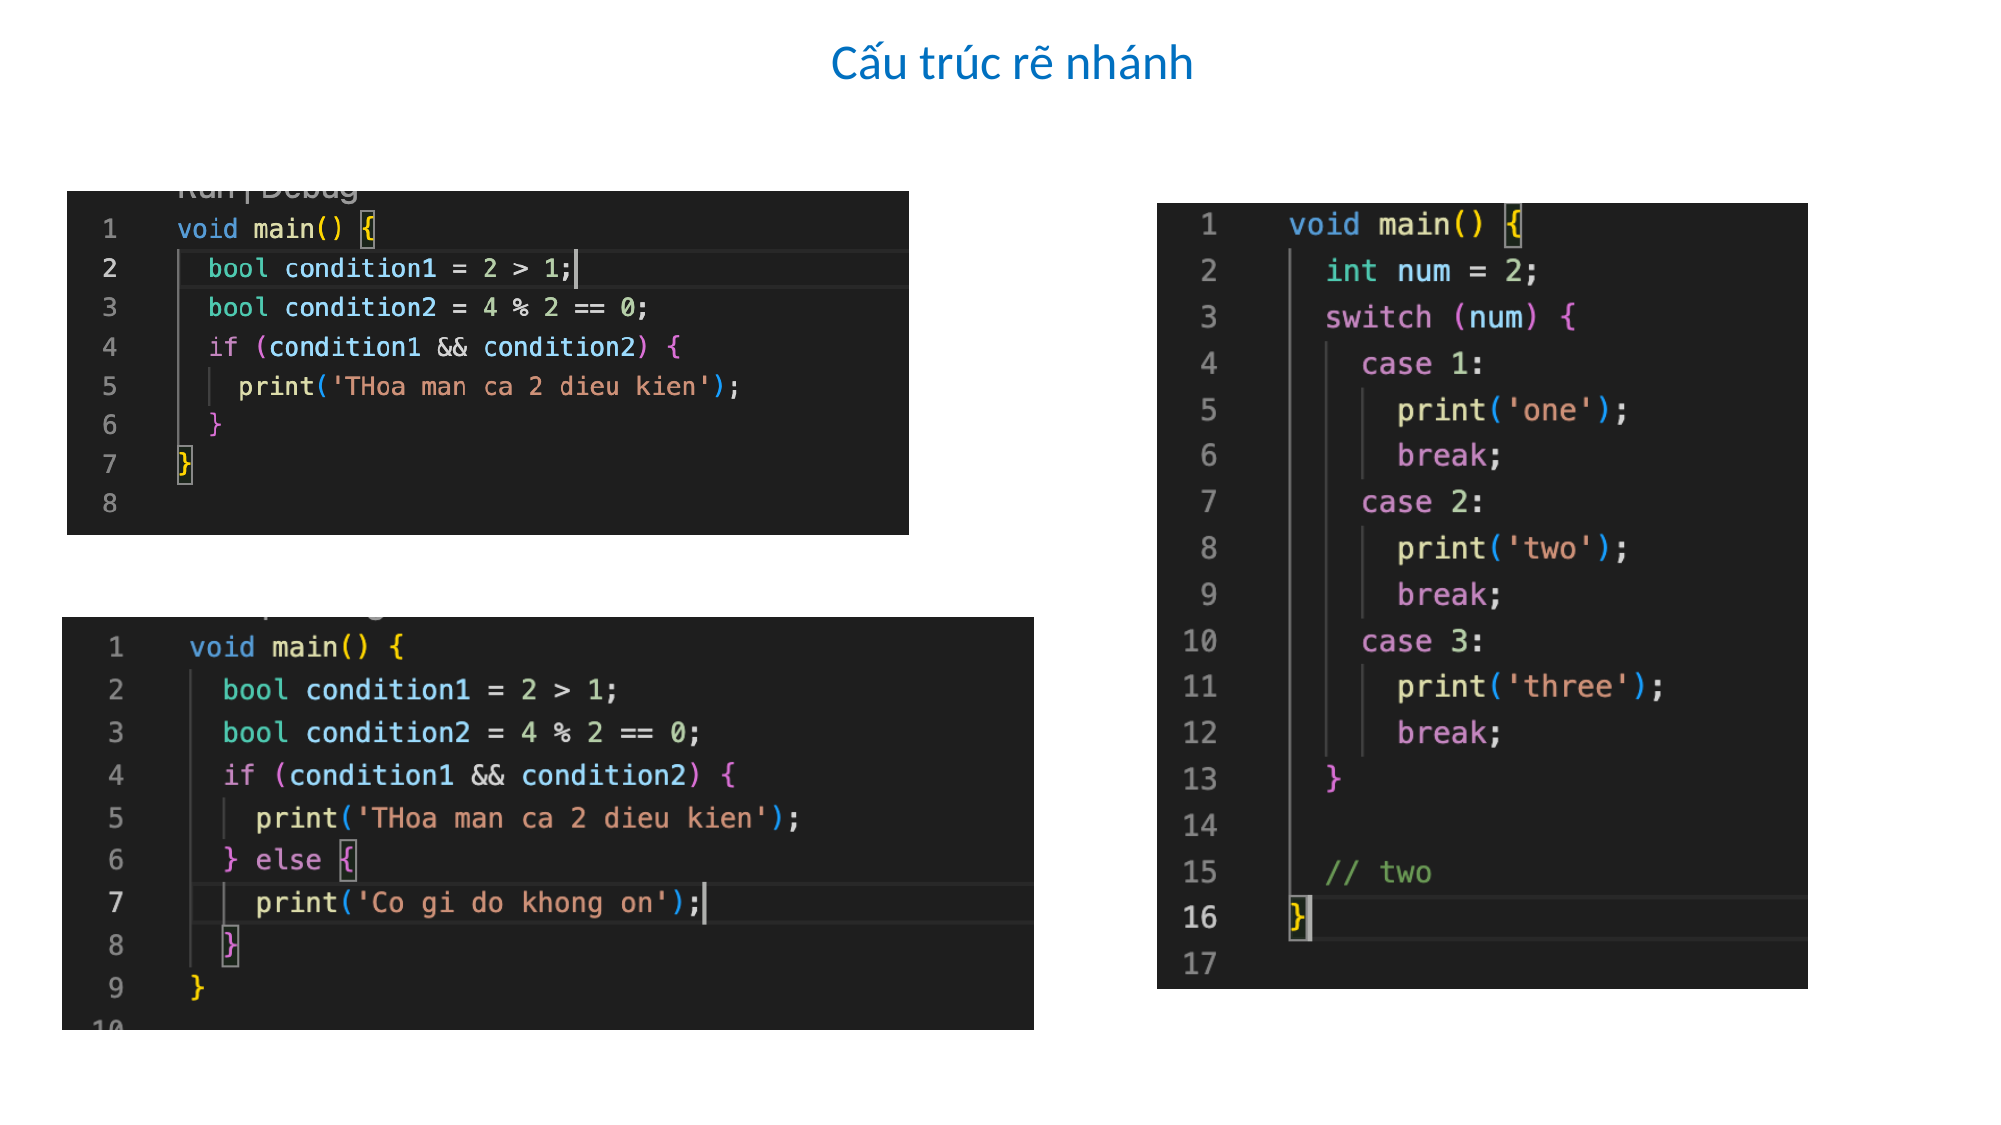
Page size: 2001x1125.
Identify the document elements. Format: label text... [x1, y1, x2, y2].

picture [1157, 203, 1808, 990]
picture [67, 191, 909, 535]
text_box Cấu trúc rẽ nhánh [816, 22, 1210, 97]
picture [62, 617, 1034, 1030]
